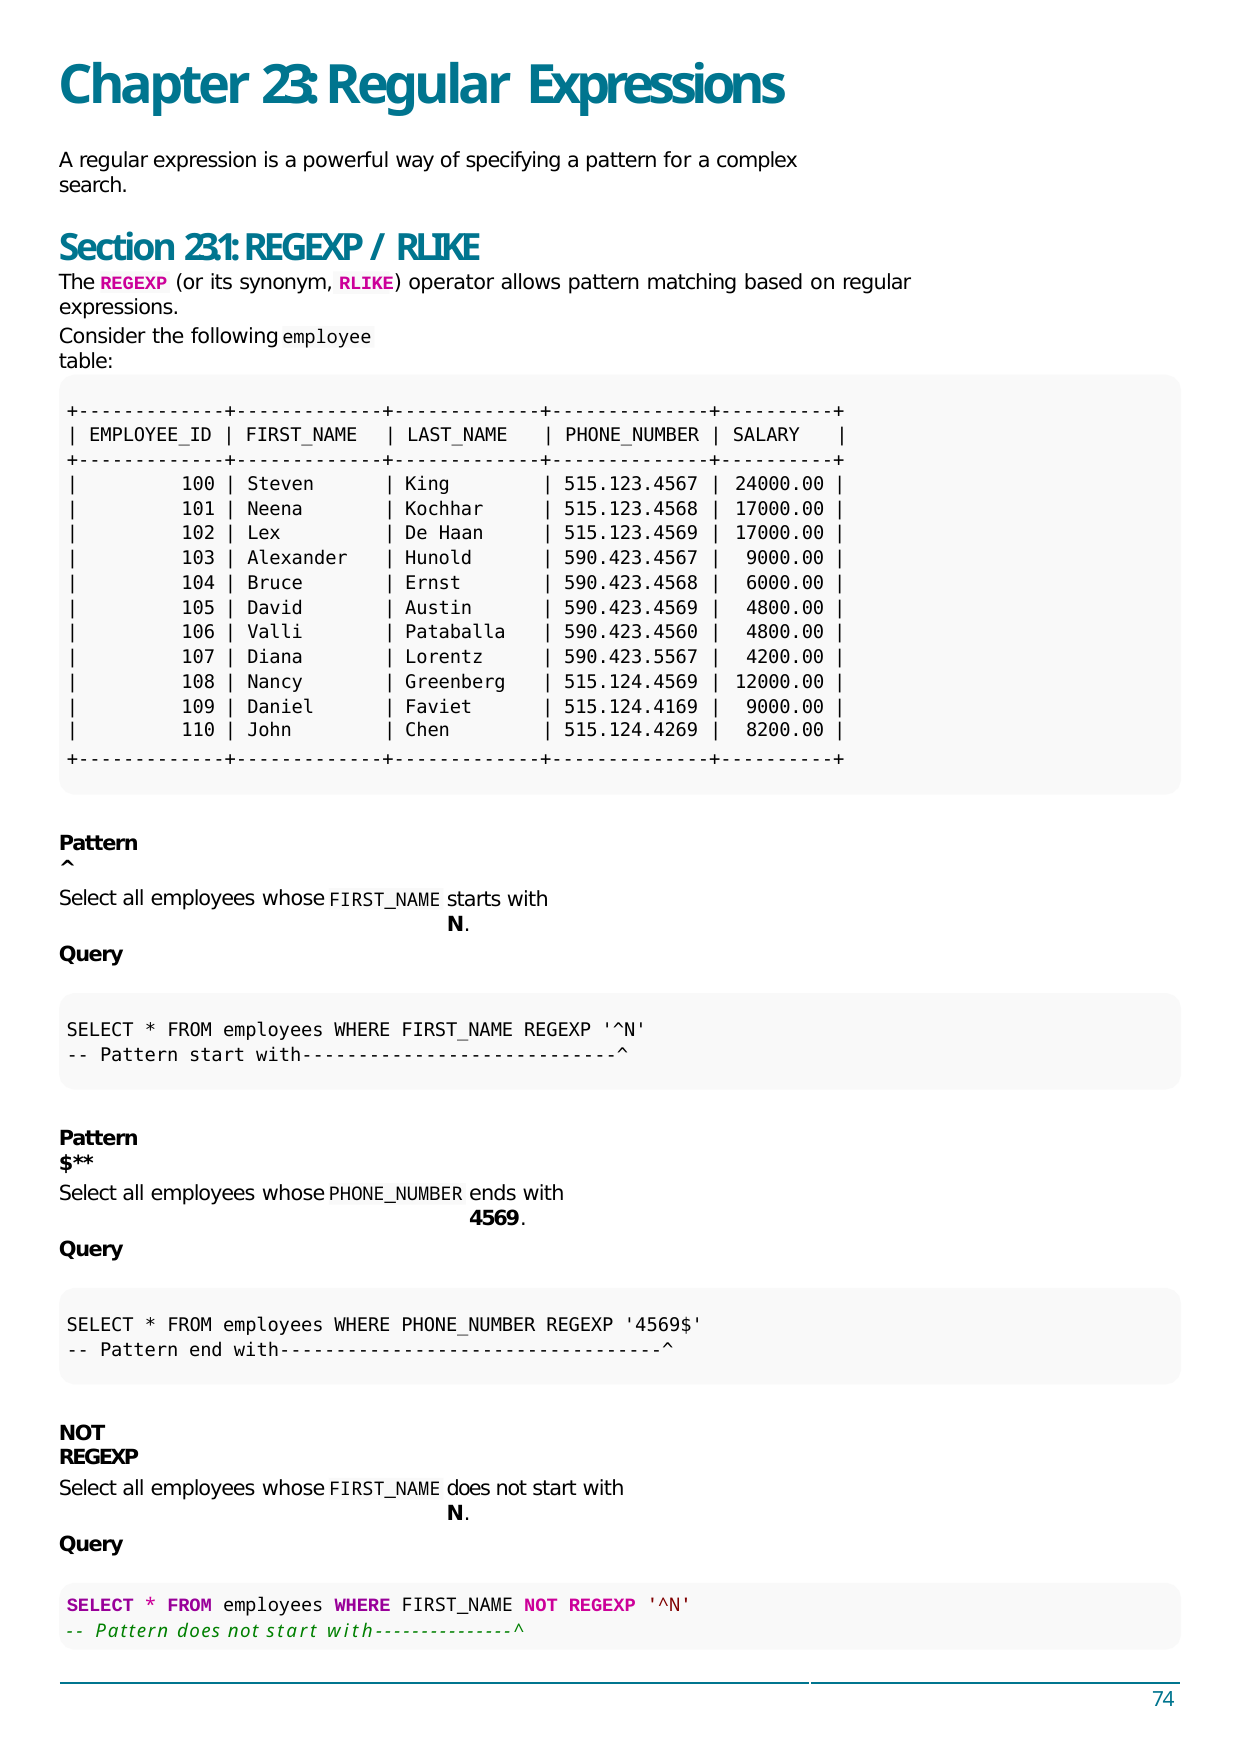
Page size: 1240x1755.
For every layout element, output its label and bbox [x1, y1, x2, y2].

text_box [56, 882, 326, 910]
text_box [56, 827, 157, 880]
text_box [56, 1528, 1182, 1650]
text_box [59, 374, 1182, 795]
text_box [56, 1233, 1182, 1385]
text_box [328, 1183, 466, 1205]
title [56, 47, 899, 266]
slide_number [1141, 1683, 1181, 1755]
table_cell [62, 498, 850, 744]
text_box [56, 1472, 326, 1500]
text_box [56, 1122, 181, 1175]
text_box [56, 320, 434, 373]
text_box [56, 938, 1182, 1090]
text_box [56, 131, 1026, 319]
text_box [328, 883, 579, 936]
text_box [56, 1177, 326, 1205]
text_box [328, 1472, 653, 1525]
text_box [56, 1417, 192, 1470]
title [56, 319, 899, 343]
table_header [62, 474, 850, 498]
text_box [467, 1177, 625, 1230]
